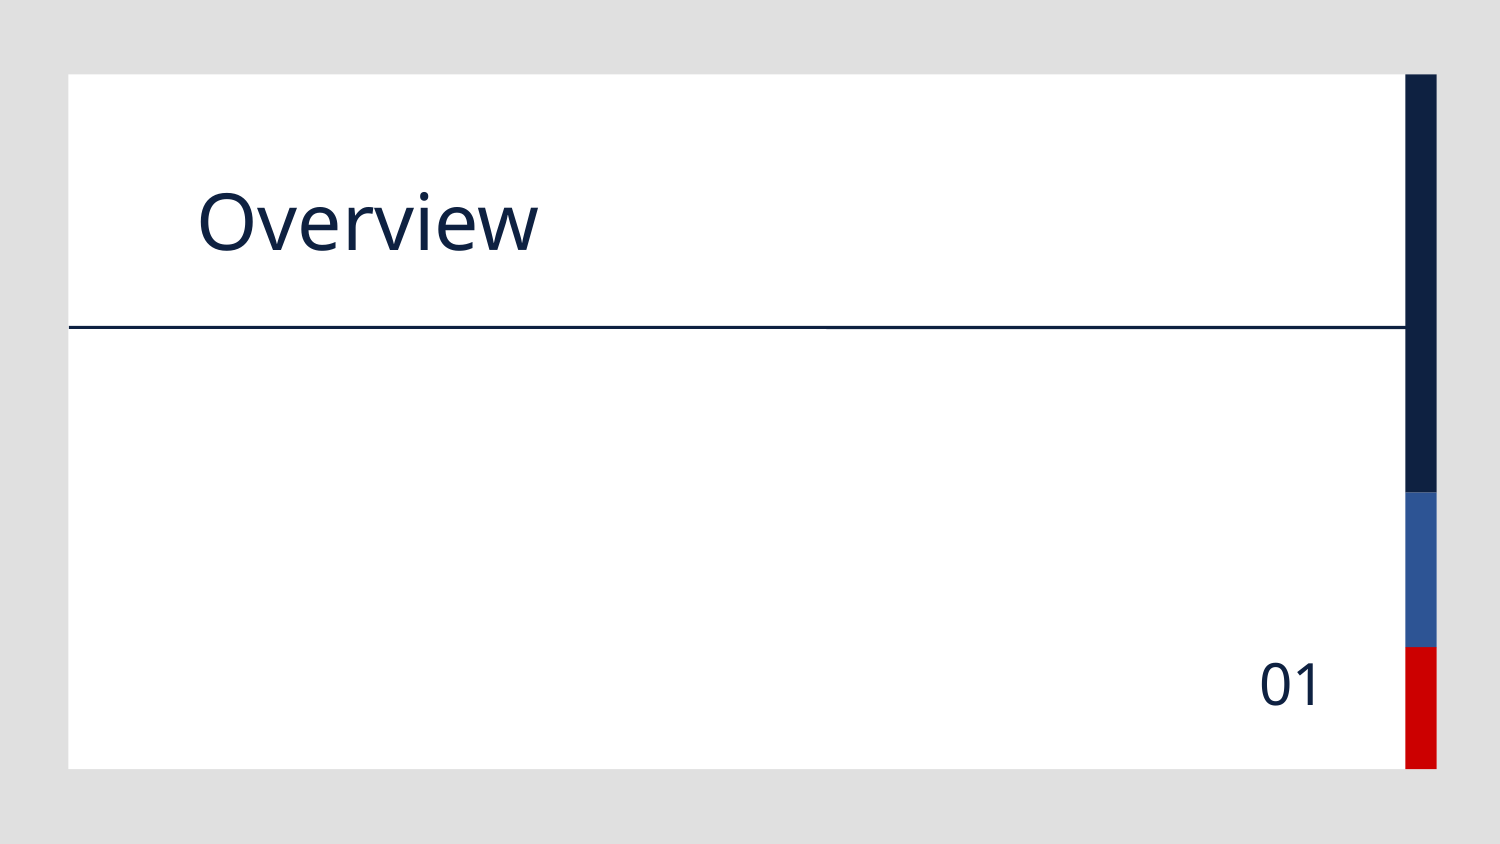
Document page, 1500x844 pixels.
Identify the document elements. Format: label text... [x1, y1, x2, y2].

title Overview [181, 151, 1347, 289]
title 01 [1218, 628, 1368, 738]
